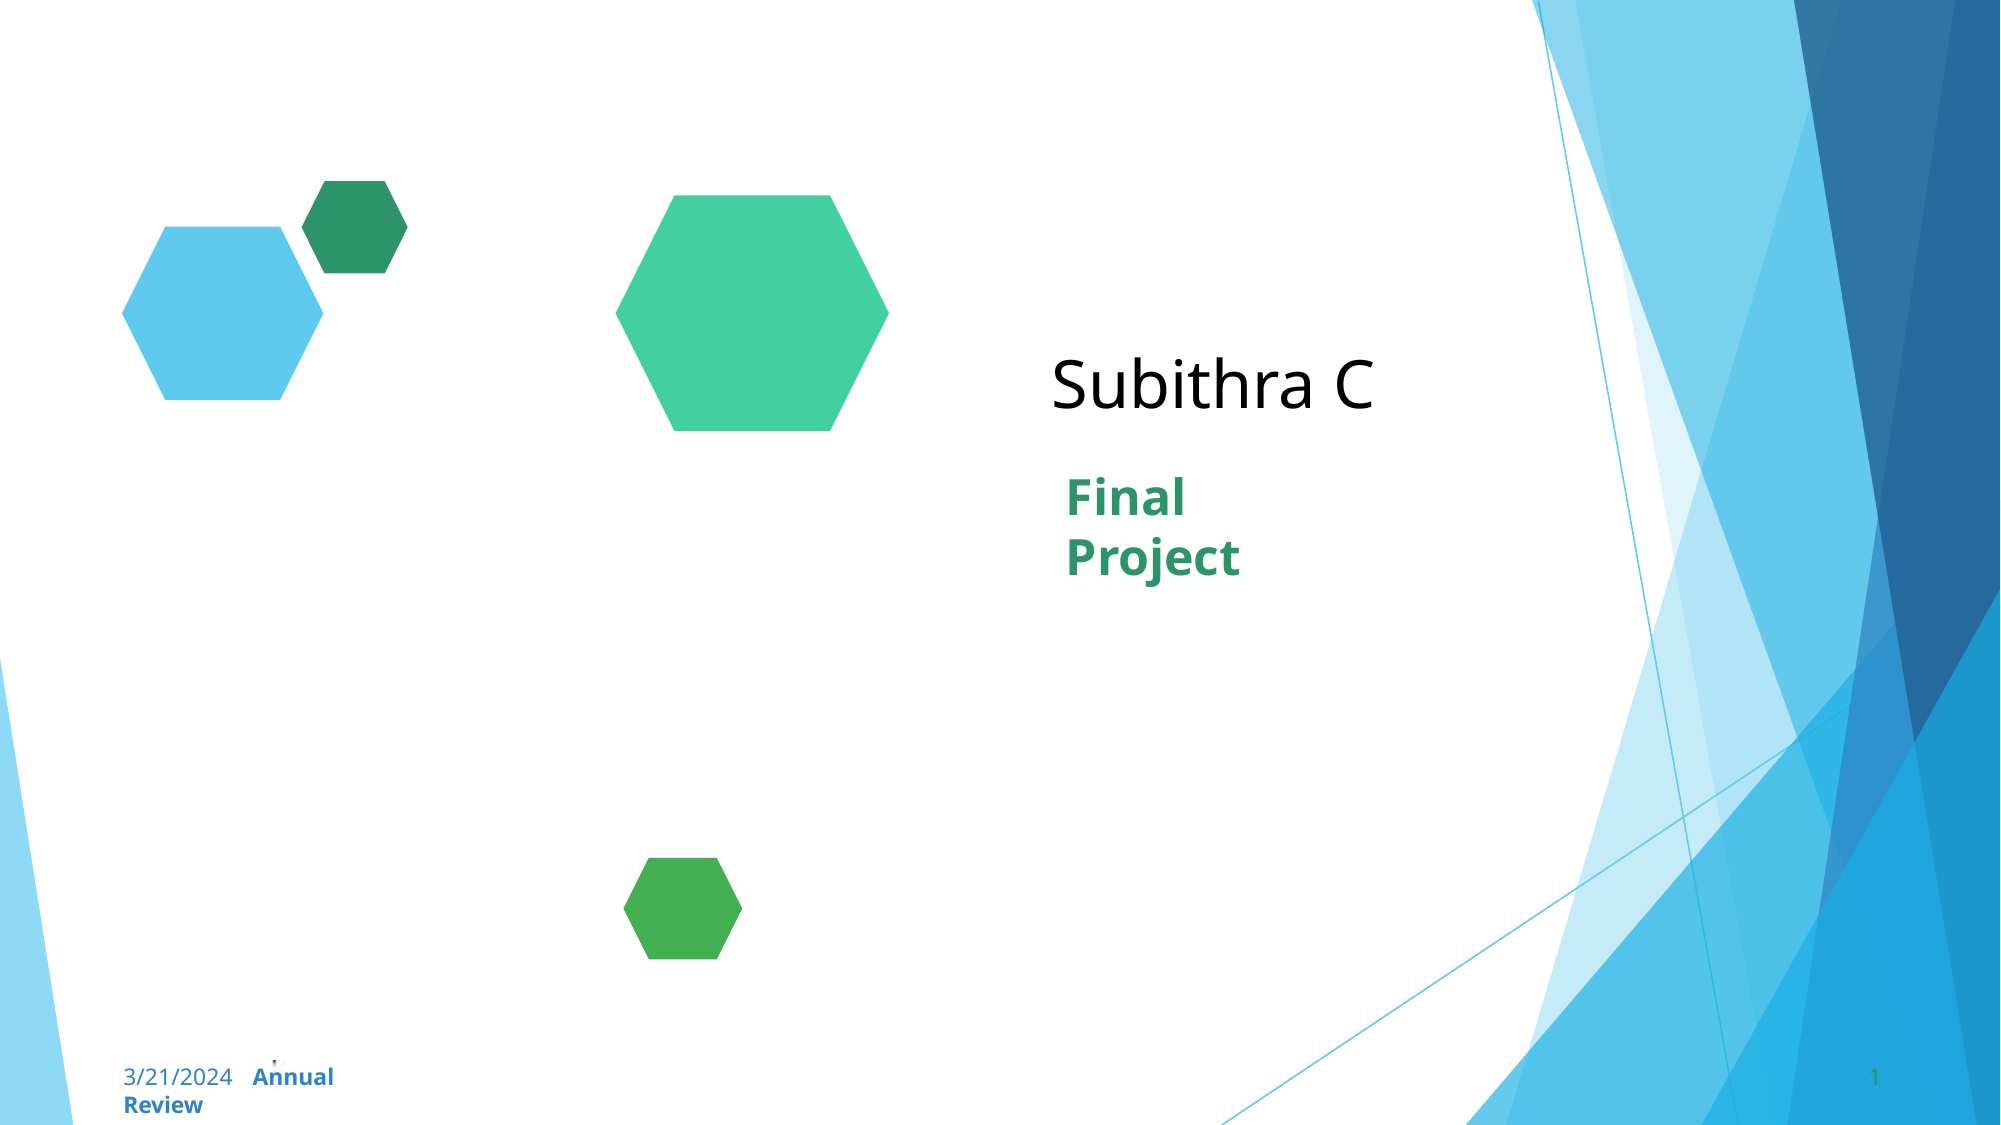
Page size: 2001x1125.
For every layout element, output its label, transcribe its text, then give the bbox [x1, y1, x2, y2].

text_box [121, 180, 408, 401]
text_box 3/21/2024 Annual Review [121, 1103, 417, 1118]
slide_number 1 [1849, 1061, 1890, 1125]
text_box [615, 195, 890, 432]
text_box Subithra C [1049, 339, 1476, 422]
picture [110, 1060, 463, 1094]
text_box [623, 857, 743, 960]
text_box Final Project [1063, 462, 1369, 585]
